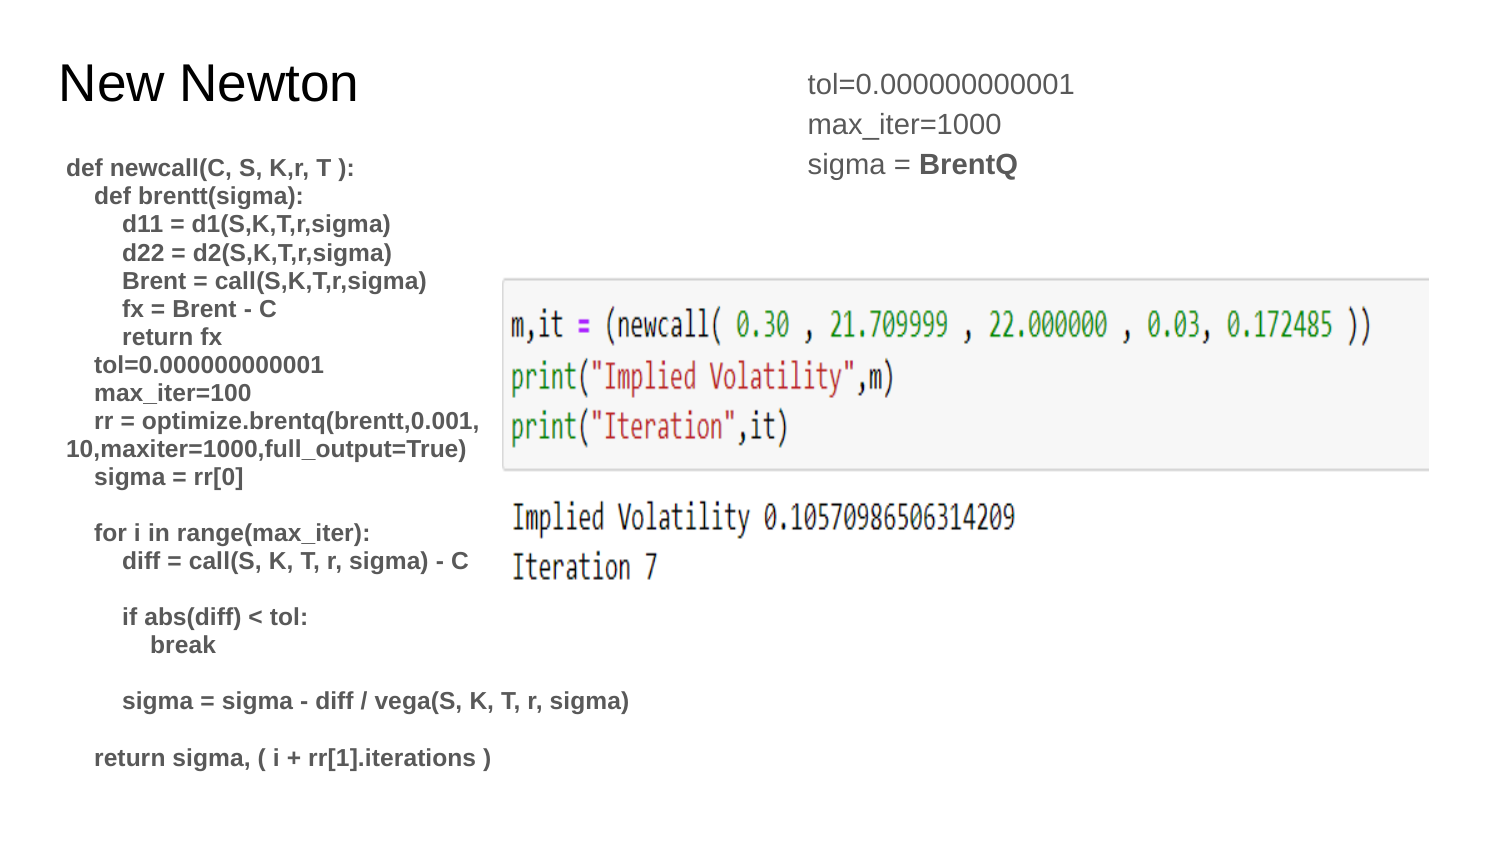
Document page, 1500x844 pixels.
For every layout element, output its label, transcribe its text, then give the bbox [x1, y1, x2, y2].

list def newcall(C, S, K,r, T ): def brentt(sigma): d11 = d1(S,K,T,r,sigma) d22 = d2(S,K,T,r,sigma) Brent = call(S,K,T,r,sigma) fx = Brent - C return fx tol=0.000000000001 max_iter=100 rr = optimize.brentq(brentt,0.001, 10,maxiter=1000,full_output=True) sigma = rr[0] for i in range(max_iter): diff = call(S, K, T, r, sigma) - C if abs(diff) < tol: break sigma = sigma - diff / vega(S, K, T, r, sigma) return sigma, ( i + rr[1].iterations ) [51, 139, 708, 801]
list tol=0.000000000001 max_iter=1000 sigma = BrentQ [792, 44, 1449, 750]
title New Newton [43, 33, 1442, 128]
picture [491, 255, 1429, 621]
